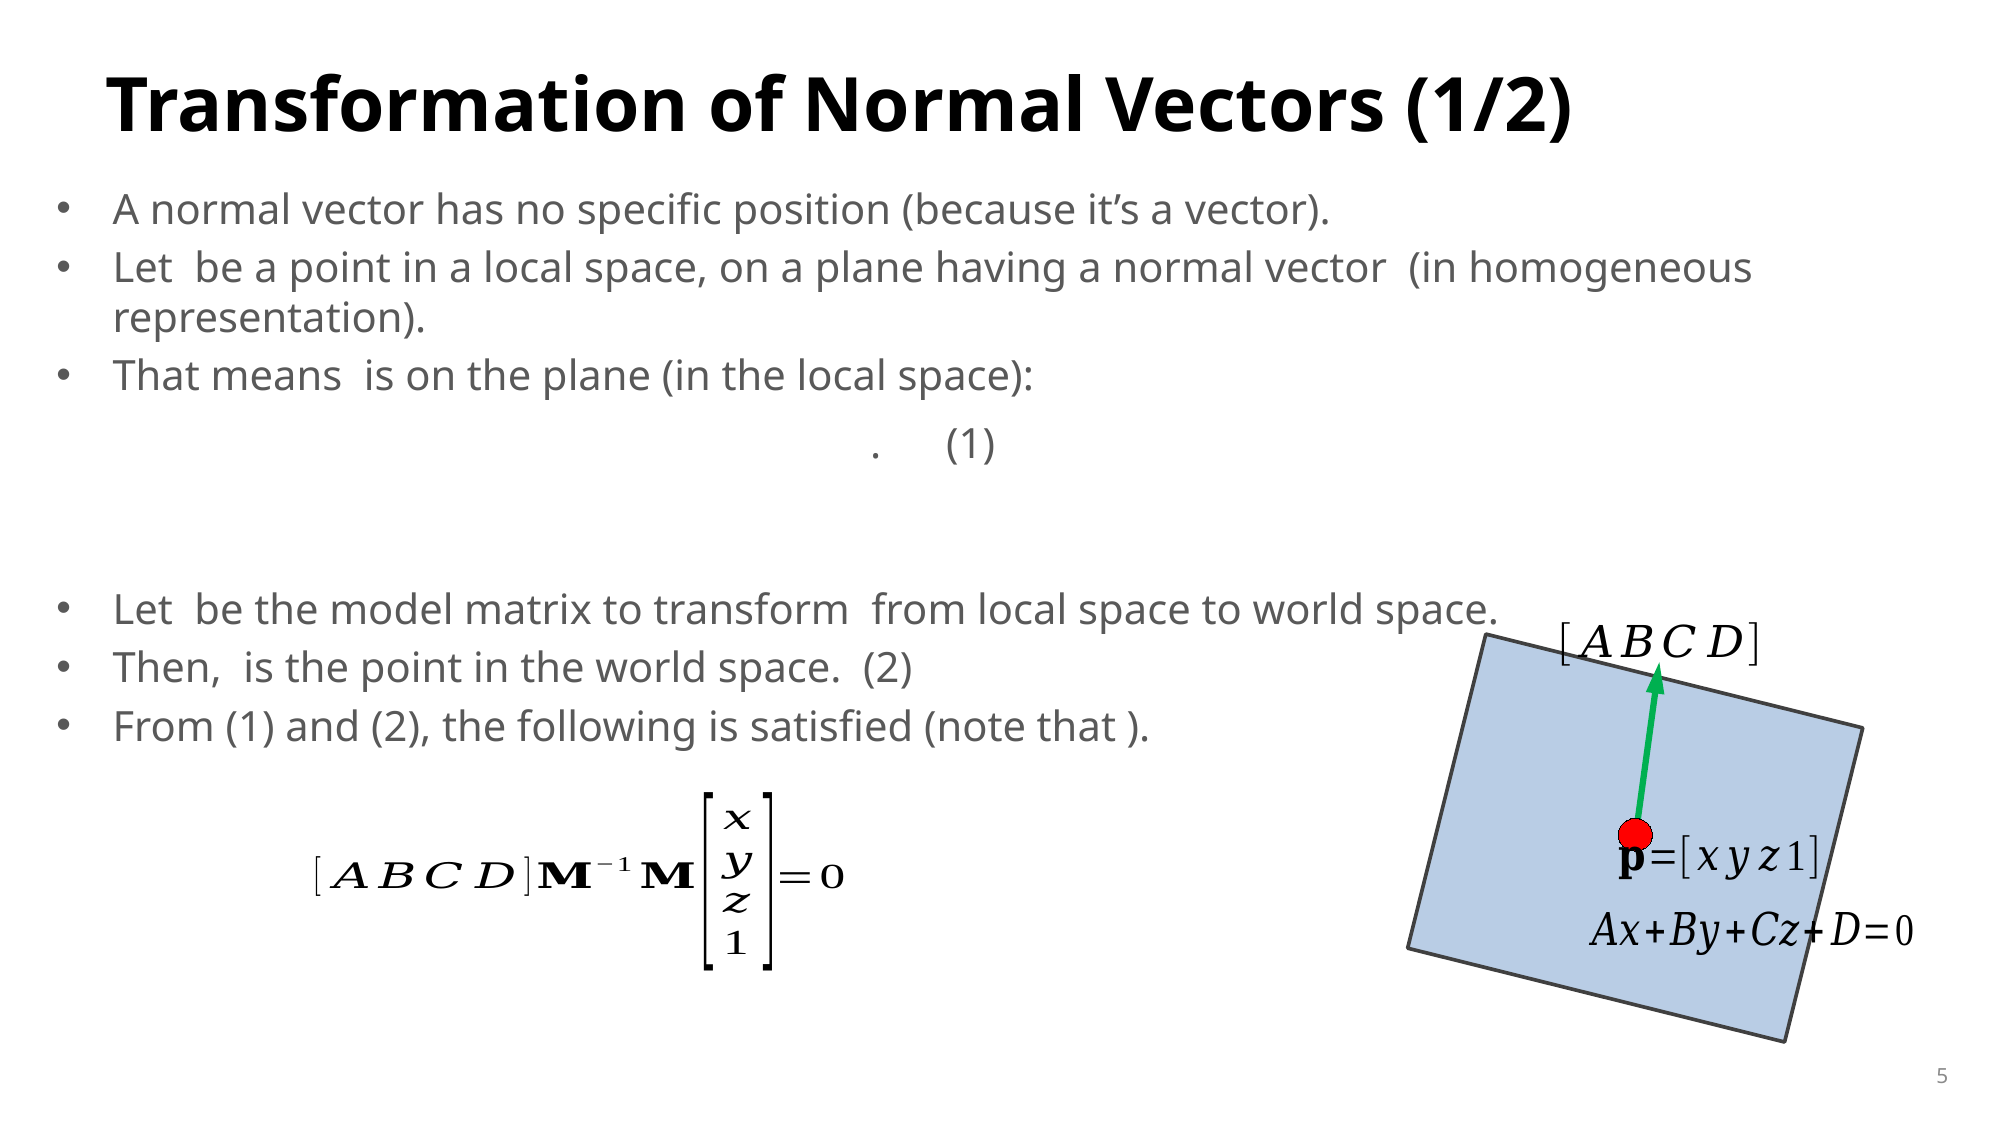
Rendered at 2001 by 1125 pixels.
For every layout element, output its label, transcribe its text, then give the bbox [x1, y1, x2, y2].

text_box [1440, 618, 1915, 1001]
slide_number 5 [1901, 1046, 1964, 1107]
title Transformation of Normal Vectors (1/2) [90, 42, 1902, 161]
